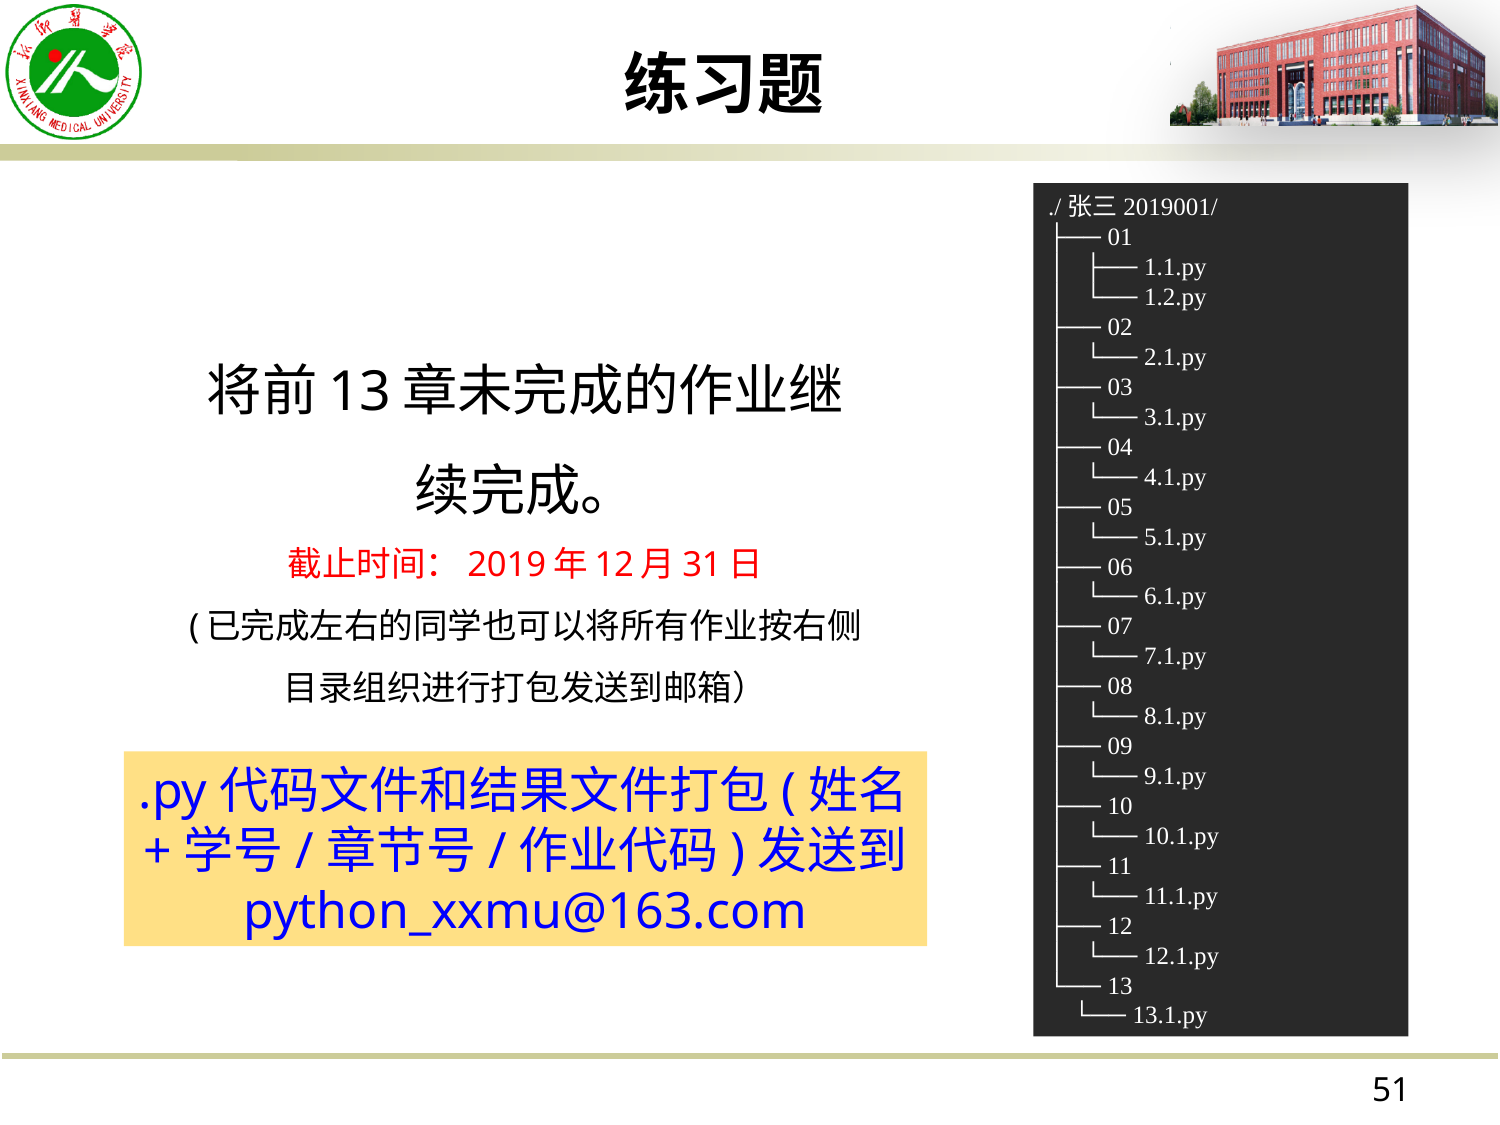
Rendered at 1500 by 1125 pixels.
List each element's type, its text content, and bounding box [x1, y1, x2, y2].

picture [1170, 4, 1498, 126]
picture [5, 4, 142, 140]
text_box .py代码文件和结果文件打包(姓名+学号/章节号/作业代码)发送到 python_xxmu@163.com [123, 751, 928, 947]
list 将前13章未完成的作业继续完成。 截止时间：2019年12月31日 (已完成左右的同学也可以将所有作业按右侧目录组织进行打包发送到邮箱） [165, 314, 886, 717]
text_box ./张三2019001/ ├── 01 │ ├── 1.1.py │ └── 1.2.py ├── 02 │ └── 2.1.py ├── 03 │ └── 3.1.py ├── 04 │ └── 4.1.py ├── 05 │ └── 5.1.py ├── 06 │ └── 6.1.py ├── 07 │ └── 7.1.py ├── 08 │ └── 8.1.py ├── 09 │ └── 9.1.py ├── 10 │ └── 10.1.py ├── 11 │ └── 11.1.py ├── 12 │ └── 12.1.py └── 13 └── 13.1.py [1033, 183, 1409, 1037]
slide_number 51 [1271, 1060, 1426, 1121]
picture [2, 1053, 1498, 1059]
title 练习题 [277, 30, 1171, 130]
